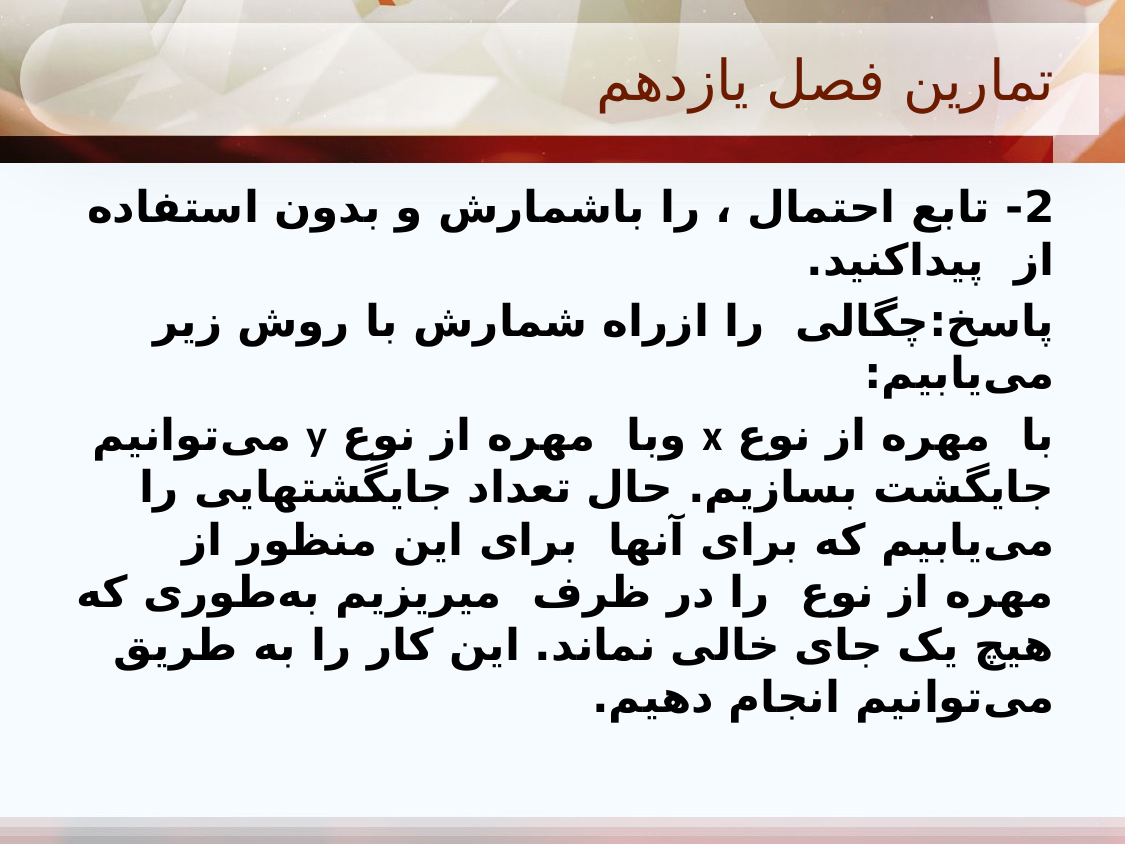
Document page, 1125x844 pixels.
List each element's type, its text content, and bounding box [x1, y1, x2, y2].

picture [0, 0, 1125, 844]
title تمارین فصل یازدهم [61, 21, 1070, 135]
